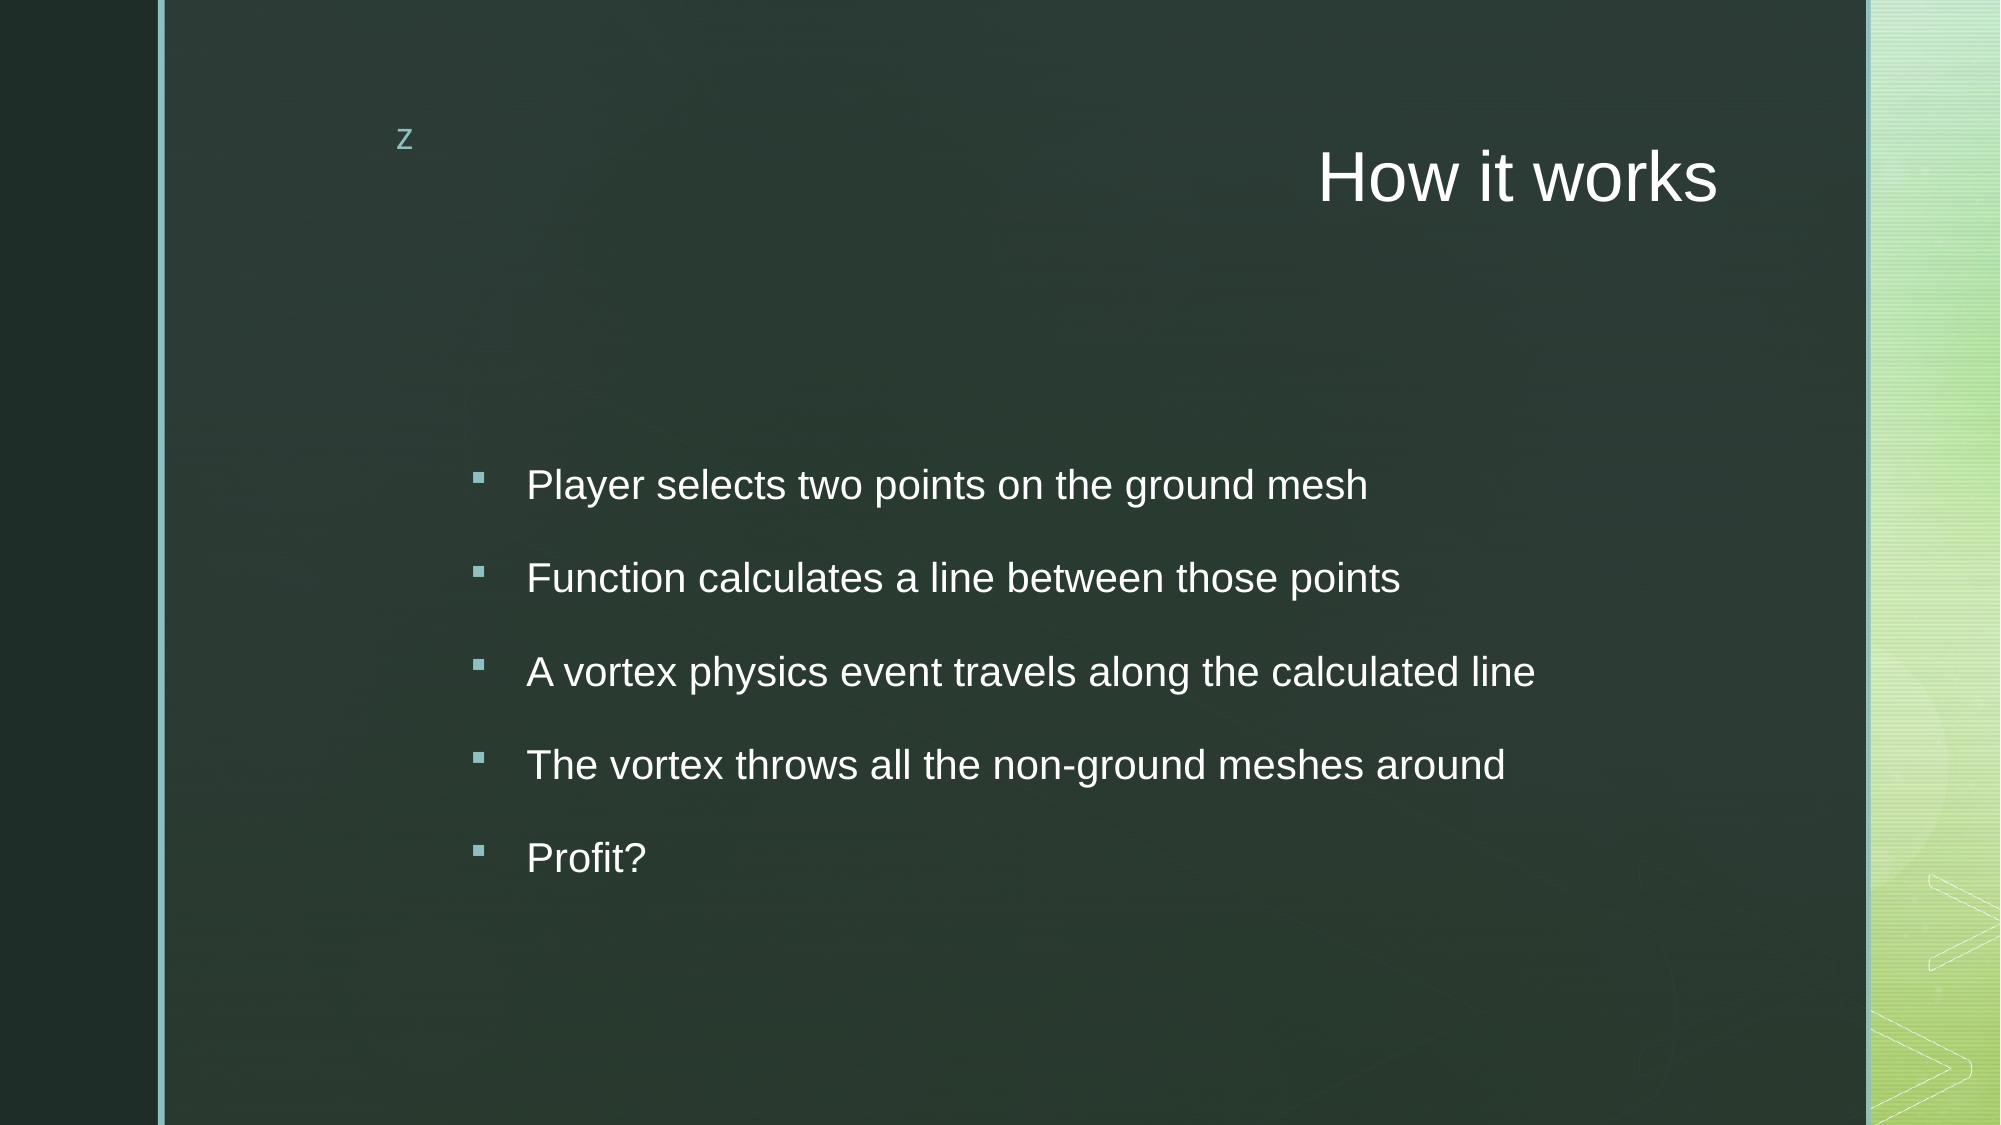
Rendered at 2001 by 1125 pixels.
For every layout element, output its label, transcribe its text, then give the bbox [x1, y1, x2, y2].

list Player selects two points on the ground mesh Function calculates a line between those points A vortex physics event travels along the calculated line The vortex throws all the non-ground meshes around Profit? [454, 336, 1734, 993]
title How it works [428, 132, 1734, 310]
picture [1871, 0, 2001, 1125]
